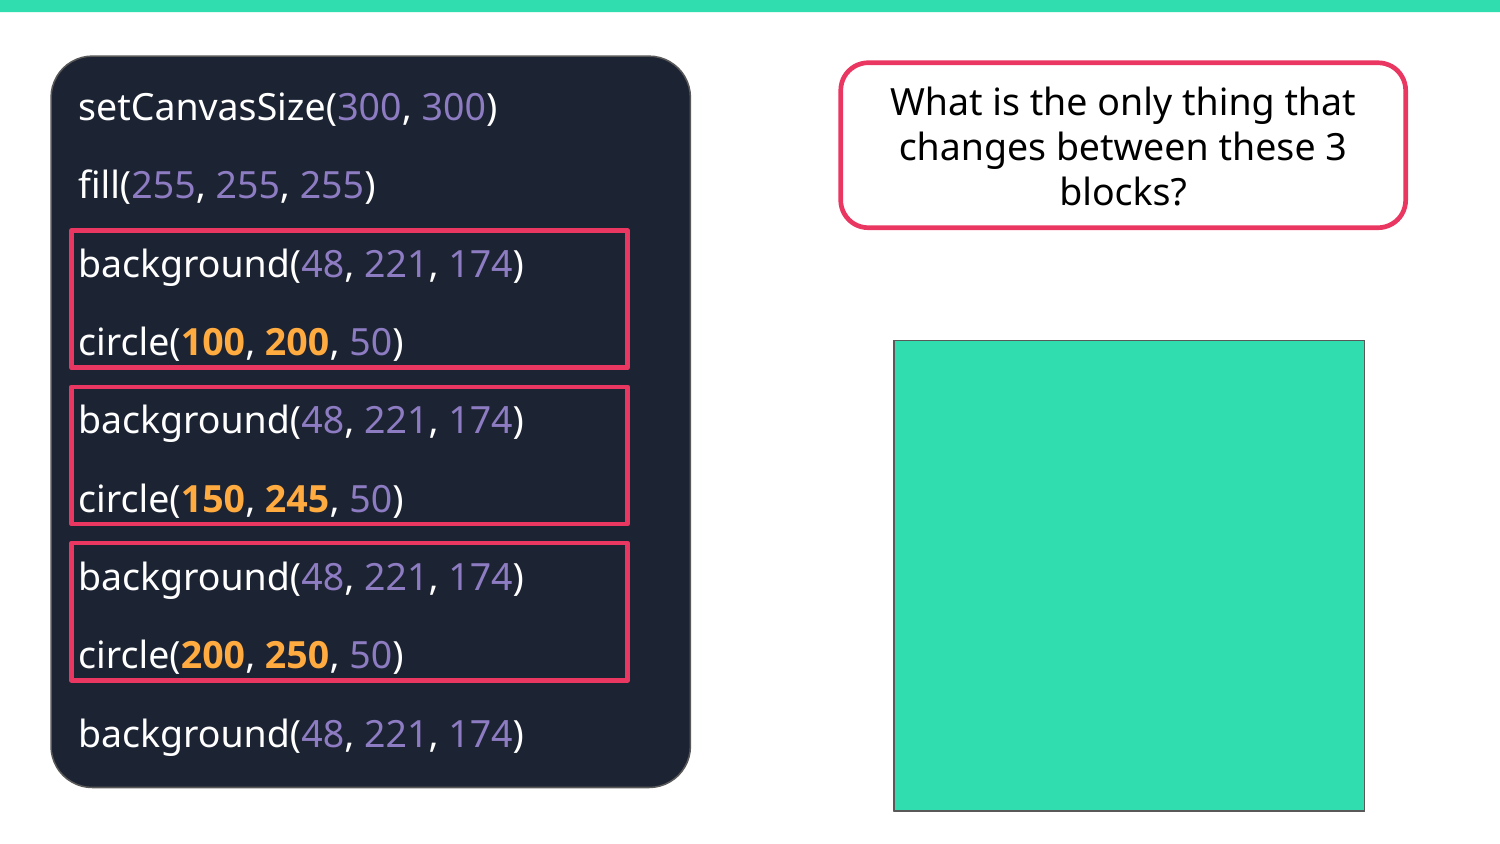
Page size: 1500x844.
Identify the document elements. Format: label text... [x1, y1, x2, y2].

picture [894, 341, 1364, 811]
text_box What is the only thing that changes between these 3 blocks? [840, 62, 1406, 228]
text_box setCanvasSize(300, 300) fill(255, 255, 255) background(48, 221, 174) circle(100, 200, 50) background(48, 221, 174) circle(150, 245, 50) background(48, 221, 174) circle(200, 250, 50) background(48, 221, 174) [51, 56, 691, 788]
text_box [71, 386, 628, 524]
text_box [71, 230, 628, 368]
text_box [71, 543, 628, 681]
